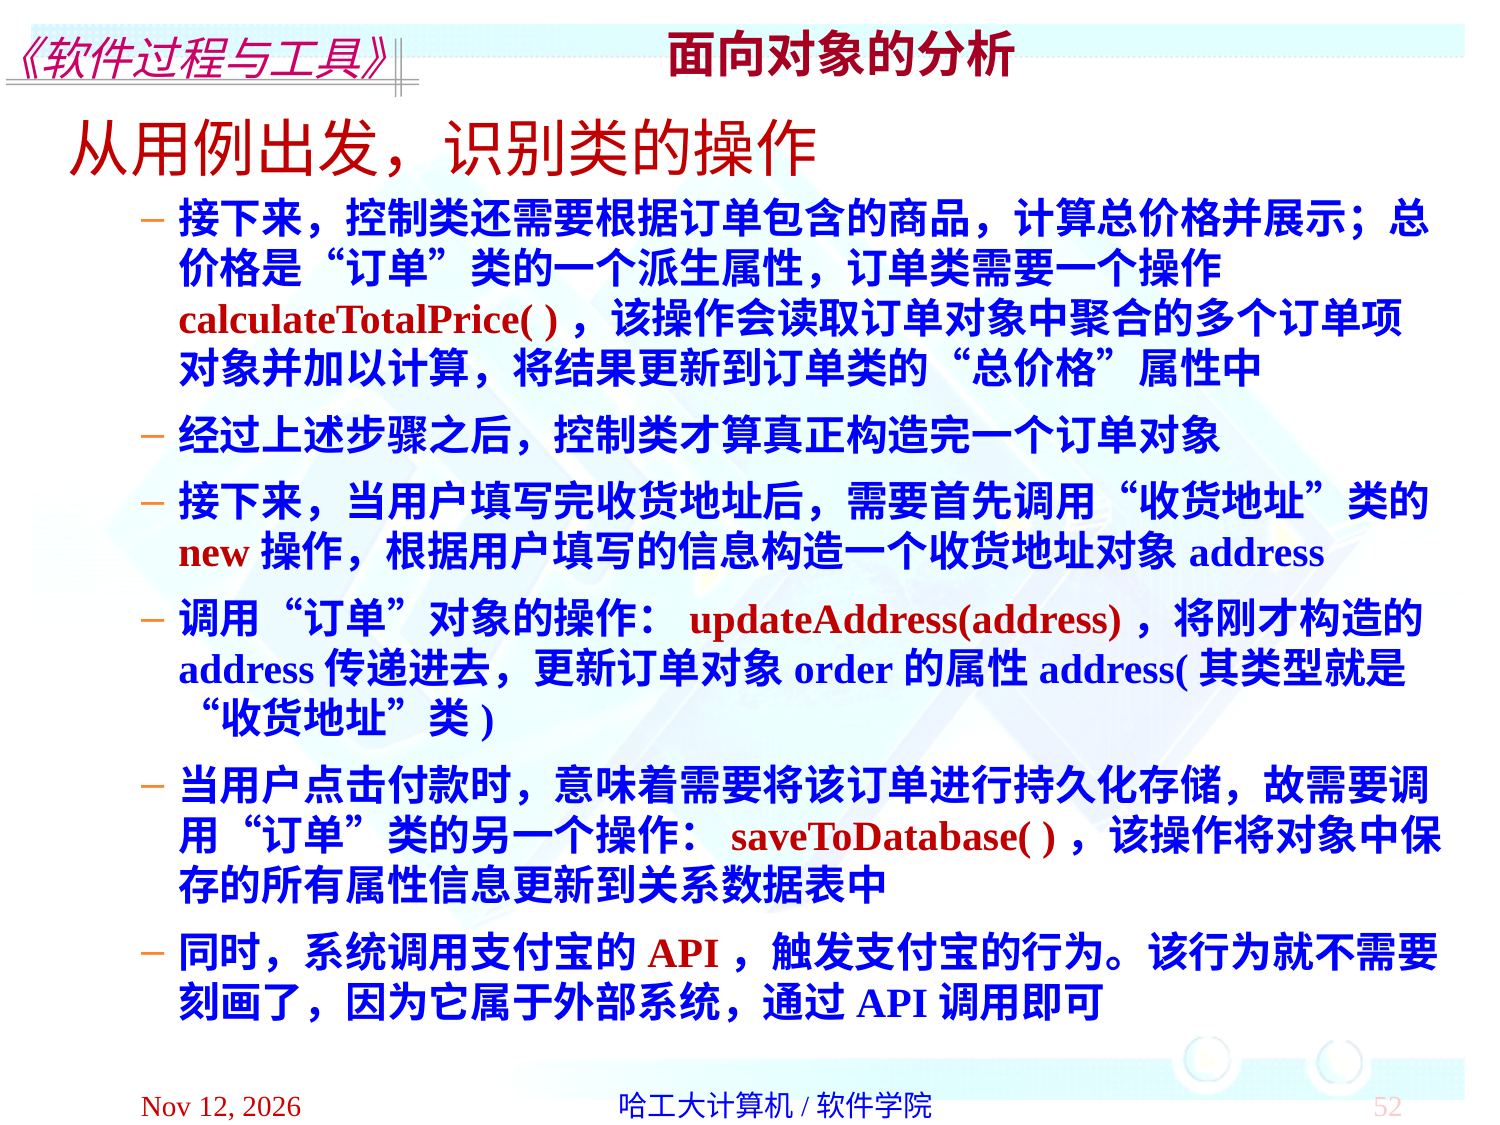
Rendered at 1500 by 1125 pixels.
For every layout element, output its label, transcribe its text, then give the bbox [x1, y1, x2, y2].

text_box 面向对象的分析 [389, 15, 1294, 90]
text_box 从用例出发，识别类的操作 [53, 101, 1447, 209]
text_box 接下来，控制类还需要根据订单包含的商品，计算总价格并展示；总价格是“订单”类的一个派生属性，订单类需要一个操作calculateTotalPrice( )，该操作会读取订单对象中聚合的多个订单项对象并加以计算，将结果更新到订单类的“总价格”属性中 经过上述步骤之后，控制类才算真正构造完一个订单对象 接下来，当用户填写完收货地址后，需要首先调用“收货地址”类的new操作，根据用户填写的信息构造一个收货地址对象address 调用“订单”对象的操作：updateAddress(address)，将刚才构造的address传递进去，更新订单对象order的属性address(其类型就是“收货地址”类) 当用户点击付款时，意味着需要将该订单进行持久化存储，故需要调用“订单”类的另一个操作：saveToDatabase( )，该操作将对象中保存的所有属性信息更新到关系数据表中 同时，系统调用支付宝的API，触发支付宝的行为。该行为就不需要刻画了，因为它属于外部系统，通过API调用即可 [88, 184, 1459, 1024]
